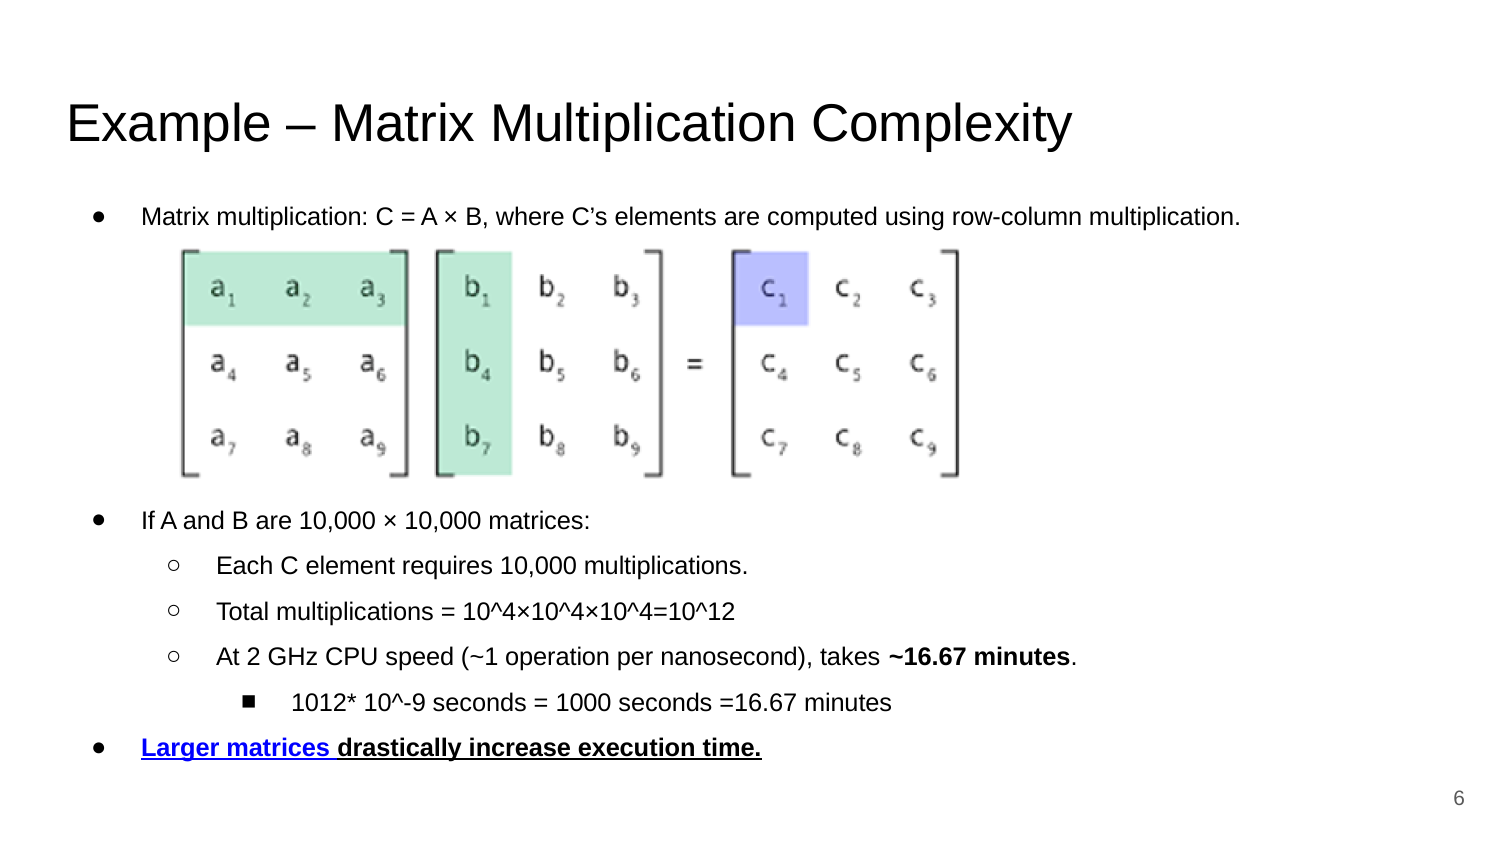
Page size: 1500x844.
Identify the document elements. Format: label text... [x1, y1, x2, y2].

picture [173, 236, 966, 484]
title Example – Matrix Multiplication Complexity [51, 72, 1449, 167]
slide_number ‹#› [1389, 764, 1480, 830]
list Matrix multiplication: C = A × B, where C’s elements are computed using row-column multiplication. If A and B are 10,000 × 10,000 matrices: Each C element requires 10,000 multiplications. Total multiplications = 10^4×10^4×10^4=10^12 At 2 GHz CPU speed (~1 operation per nanosecond), takes ~16.67 minutes. 1012* 10^-9 seconds = 1000 seconds =16.67 minutes Larger matrices drastically increase execution time. [51, 170, 1449, 522]
